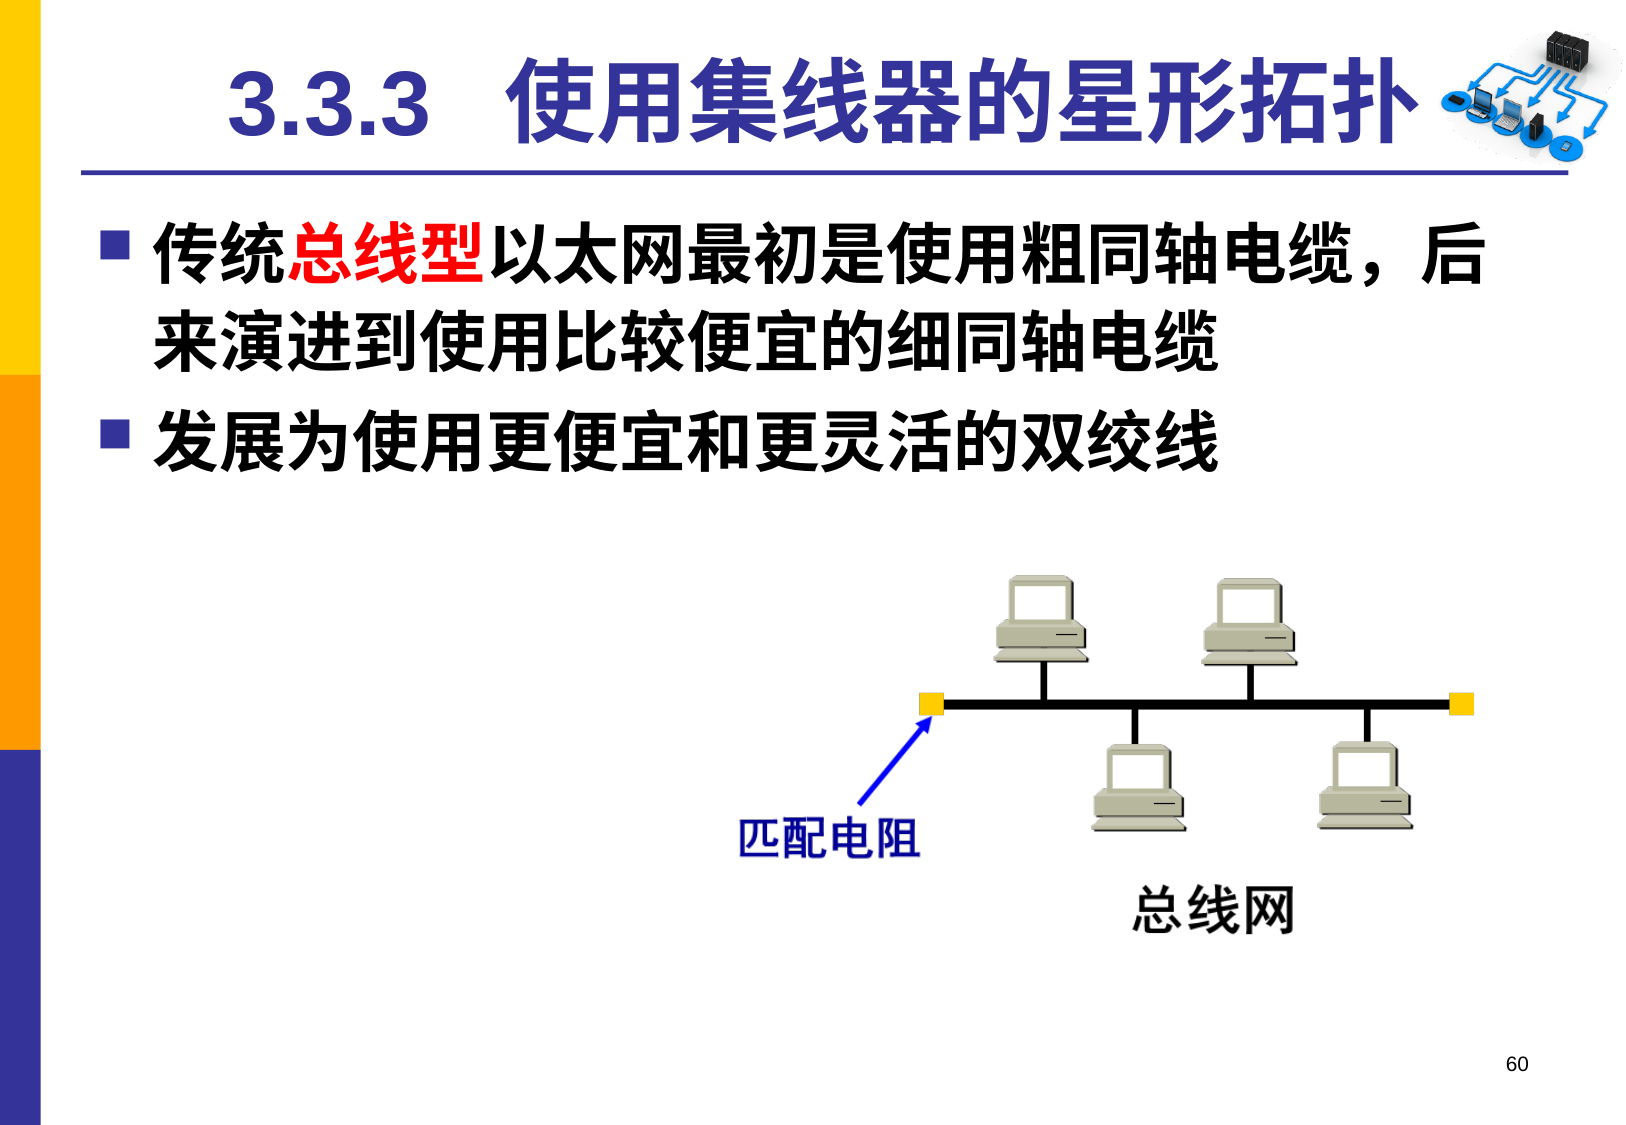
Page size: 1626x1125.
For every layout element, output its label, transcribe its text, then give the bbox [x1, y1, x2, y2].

list 传统总线型以太网最初是使用粗同轴电缆，后来演进到使用比较便宜的细同轴电缆 发展为使用更便宜和更灵活的双绞线 [81, 196, 1569, 1006]
picture [705, 573, 1475, 973]
picture [1438, 30, 1624, 165]
slide_number 60 [1164, 1042, 1544, 1118]
title 3.3.3 使用集线器的星形拓扑 [81, 30, 1569, 161]
